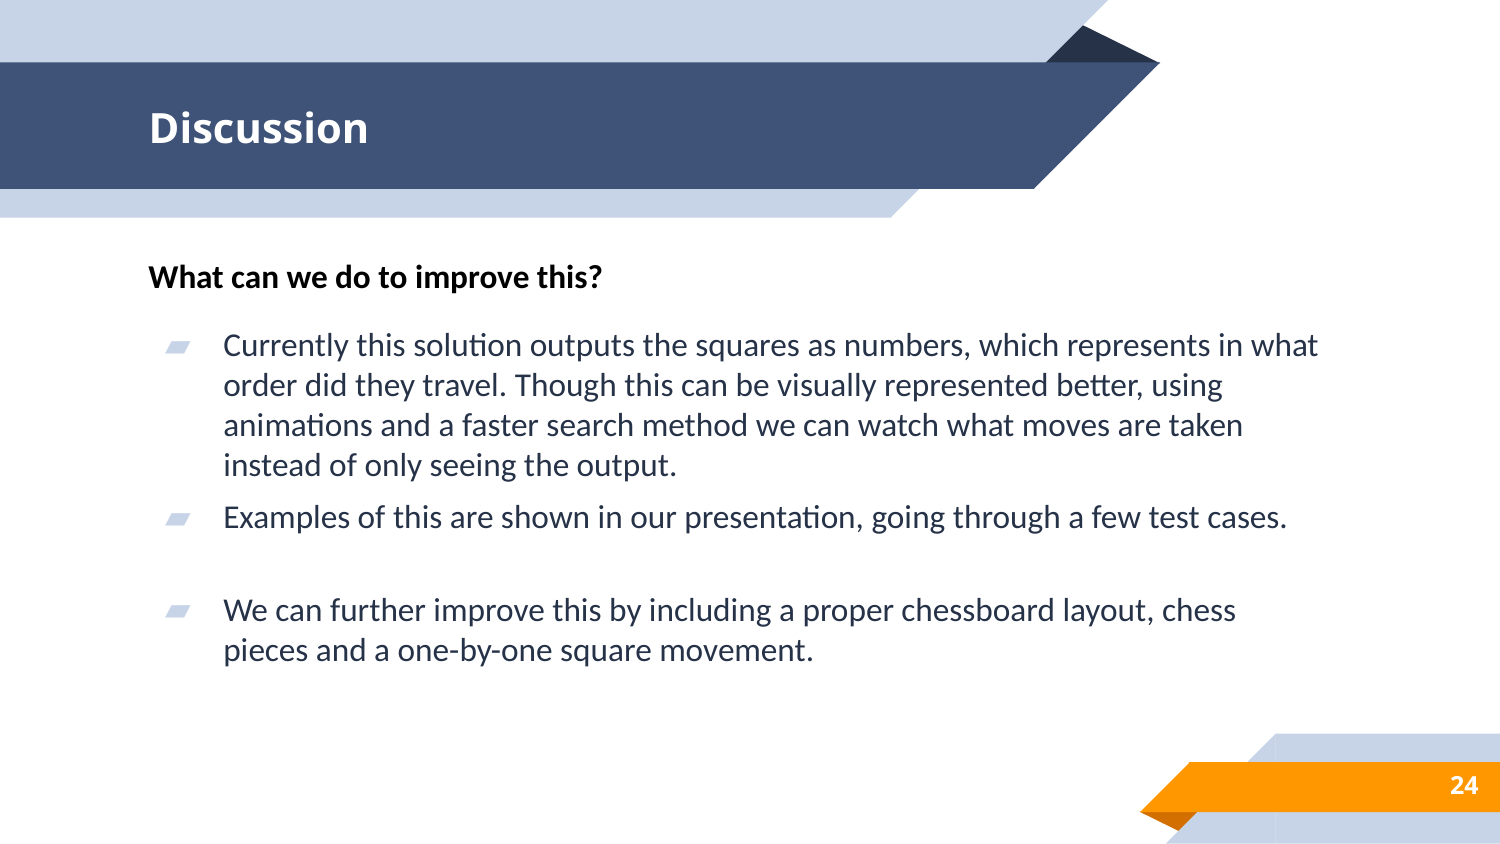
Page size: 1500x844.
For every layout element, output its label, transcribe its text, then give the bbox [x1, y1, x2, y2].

title Discussion [133, 64, 997, 190]
text_box What can we do to improve this? [133, 247, 884, 303]
text_box Currently this solution outputs the squares as numbers, which represents in what order did they travel. Though this can be visually represented better, using animations and a faster search method we can watch what moves are taken instead of only seeing the output. Examples of this are shown in our presentation, going through a few test cases. We can further improve this by including a proper chessboard layout, chess pieces and a one-by-one square movement. [133, 316, 1341, 781]
slide_number 24 [1249, 760, 1494, 813]
